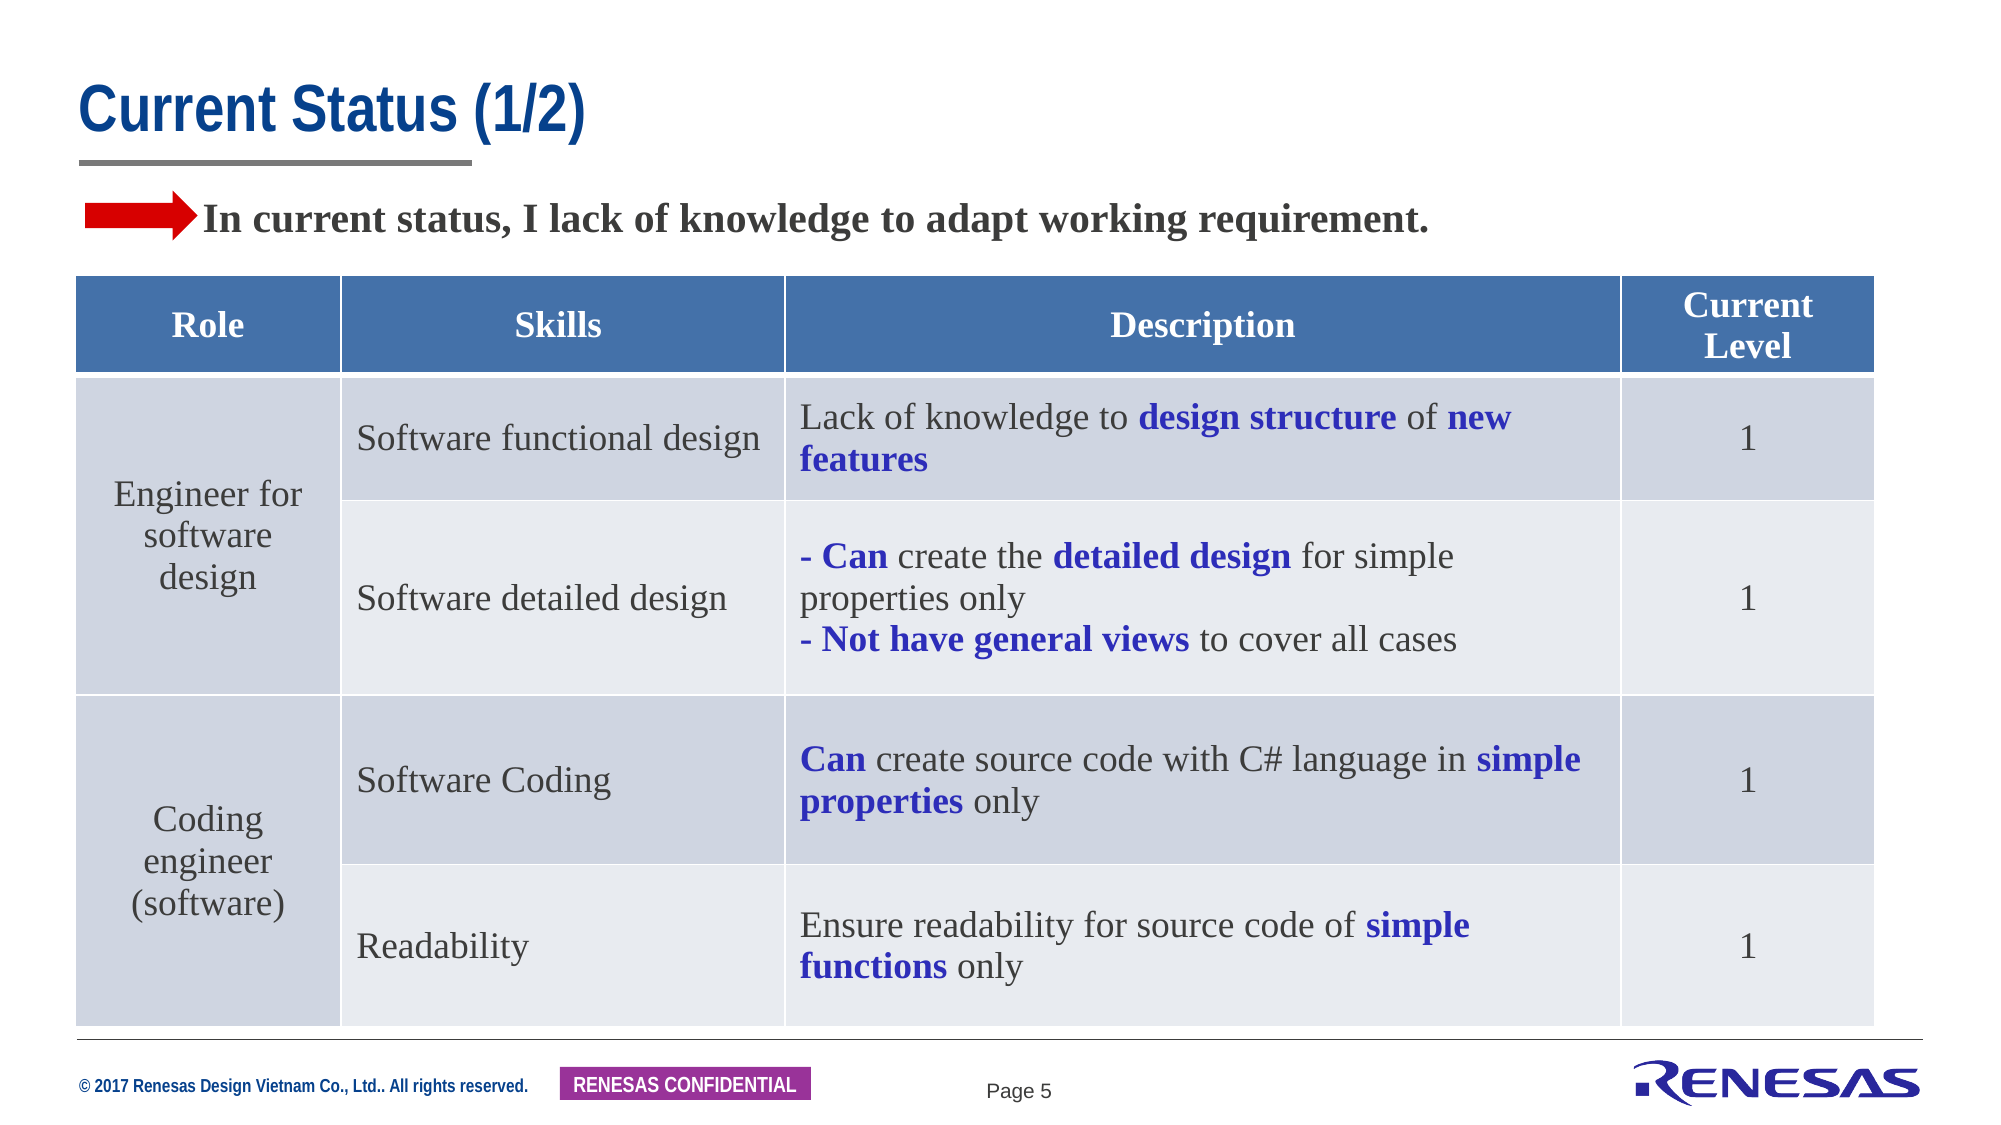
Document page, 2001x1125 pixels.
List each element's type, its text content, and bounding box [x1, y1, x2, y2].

title Current Status (1/2) [78, 73, 1923, 146]
list In current status, I lack of knowledge to adapt working requirement. [202, 190, 1641, 241]
table_cell Software functional design [342, 378, 784, 500]
table_cell Can create source code with C# language in simple properties only [786, 696, 1620, 864]
table_cell 1 [1622, 501, 1874, 694]
table_cell Lack of knowledge to design structure of new features [786, 378, 1620, 500]
table_header Current Level [1622, 276, 1874, 372]
table_header Skills [342, 276, 784, 372]
table_cell Software Coding [342, 696, 784, 864]
table_cell - Can create the detailed design for simple properties only - Not have general views to cover all cases [786, 501, 1620, 694]
table_header Role [76, 276, 340, 372]
table_cell 1 [1622, 696, 1874, 864]
text_box [83, 188, 200, 243]
table_cell 1 [1622, 378, 1874, 500]
slide_number Page 5 [933, 1070, 1067, 1109]
table_cell Software detailed design [342, 501, 784, 694]
table_cell Engineer for software design [76, 378, 340, 694]
table_header Description [786, 276, 1620, 372]
table_cell Readability [342, 865, 784, 1026]
table_cell Coding engineer (software) [76, 696, 340, 1026]
table_cell Ensure readability for source code of simple functions only [786, 865, 1620, 1026]
table_cell 1 [1622, 865, 1874, 1026]
picture [1631, 1058, 1923, 1108]
